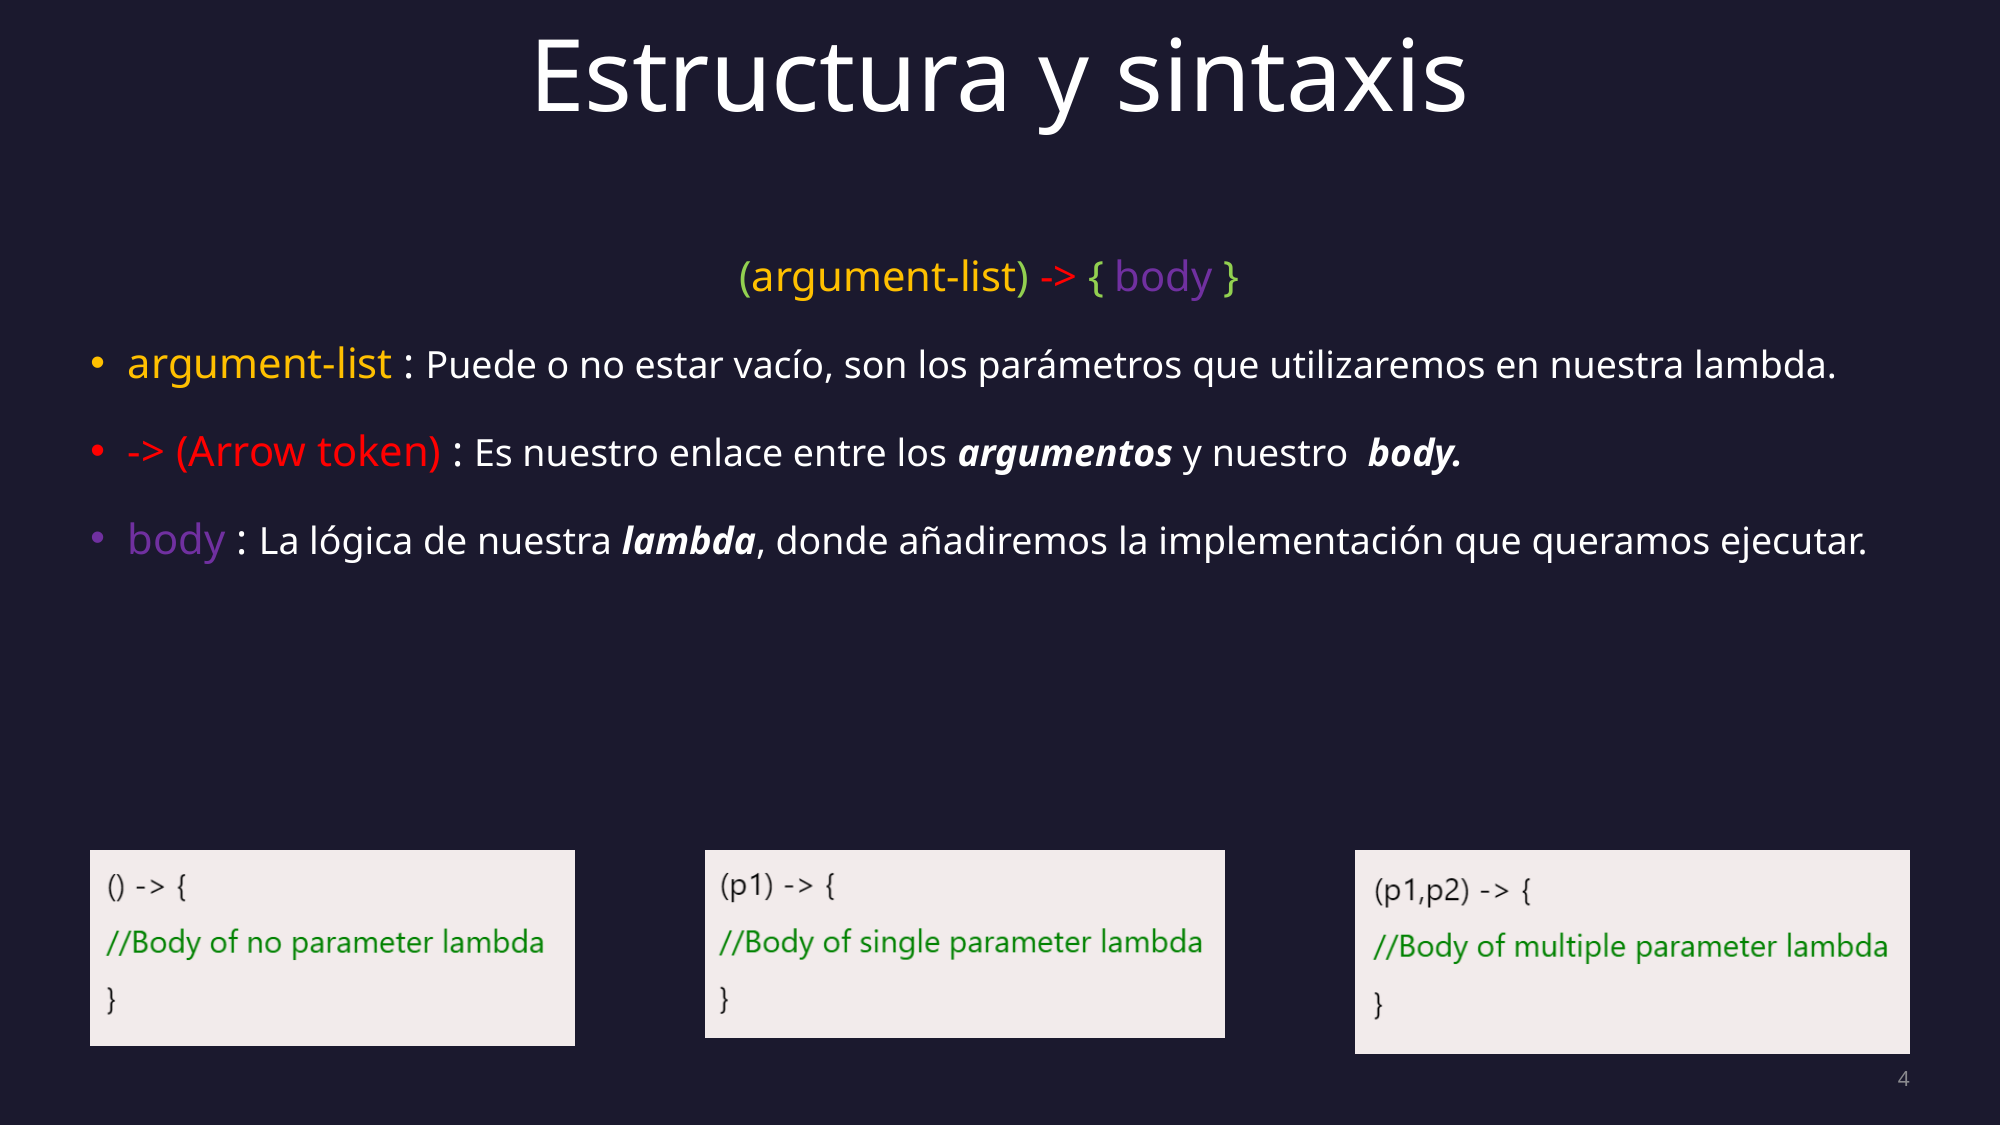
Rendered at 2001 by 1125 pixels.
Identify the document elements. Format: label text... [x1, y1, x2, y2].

list (argument-list) -> { body } argument-list : Puede o no estar vacío, son los parámetros que utilizaremos en nuestra lambda. -> (Arrow token) : Es nuestro enlace entre los argumentos y nuestro body. body : La lógica de nuestra lambda, donde añadiremos la implementación que queramos ejecutar. [90, 177, 1910, 948]
slide_number 4 [1632, 1067, 1910, 1093]
title Estructura y sintaxis [0, 1, 2000, 156]
picture [1355, 850, 1910, 1054]
picture [705, 850, 1225, 1038]
picture [90, 850, 575, 1046]
